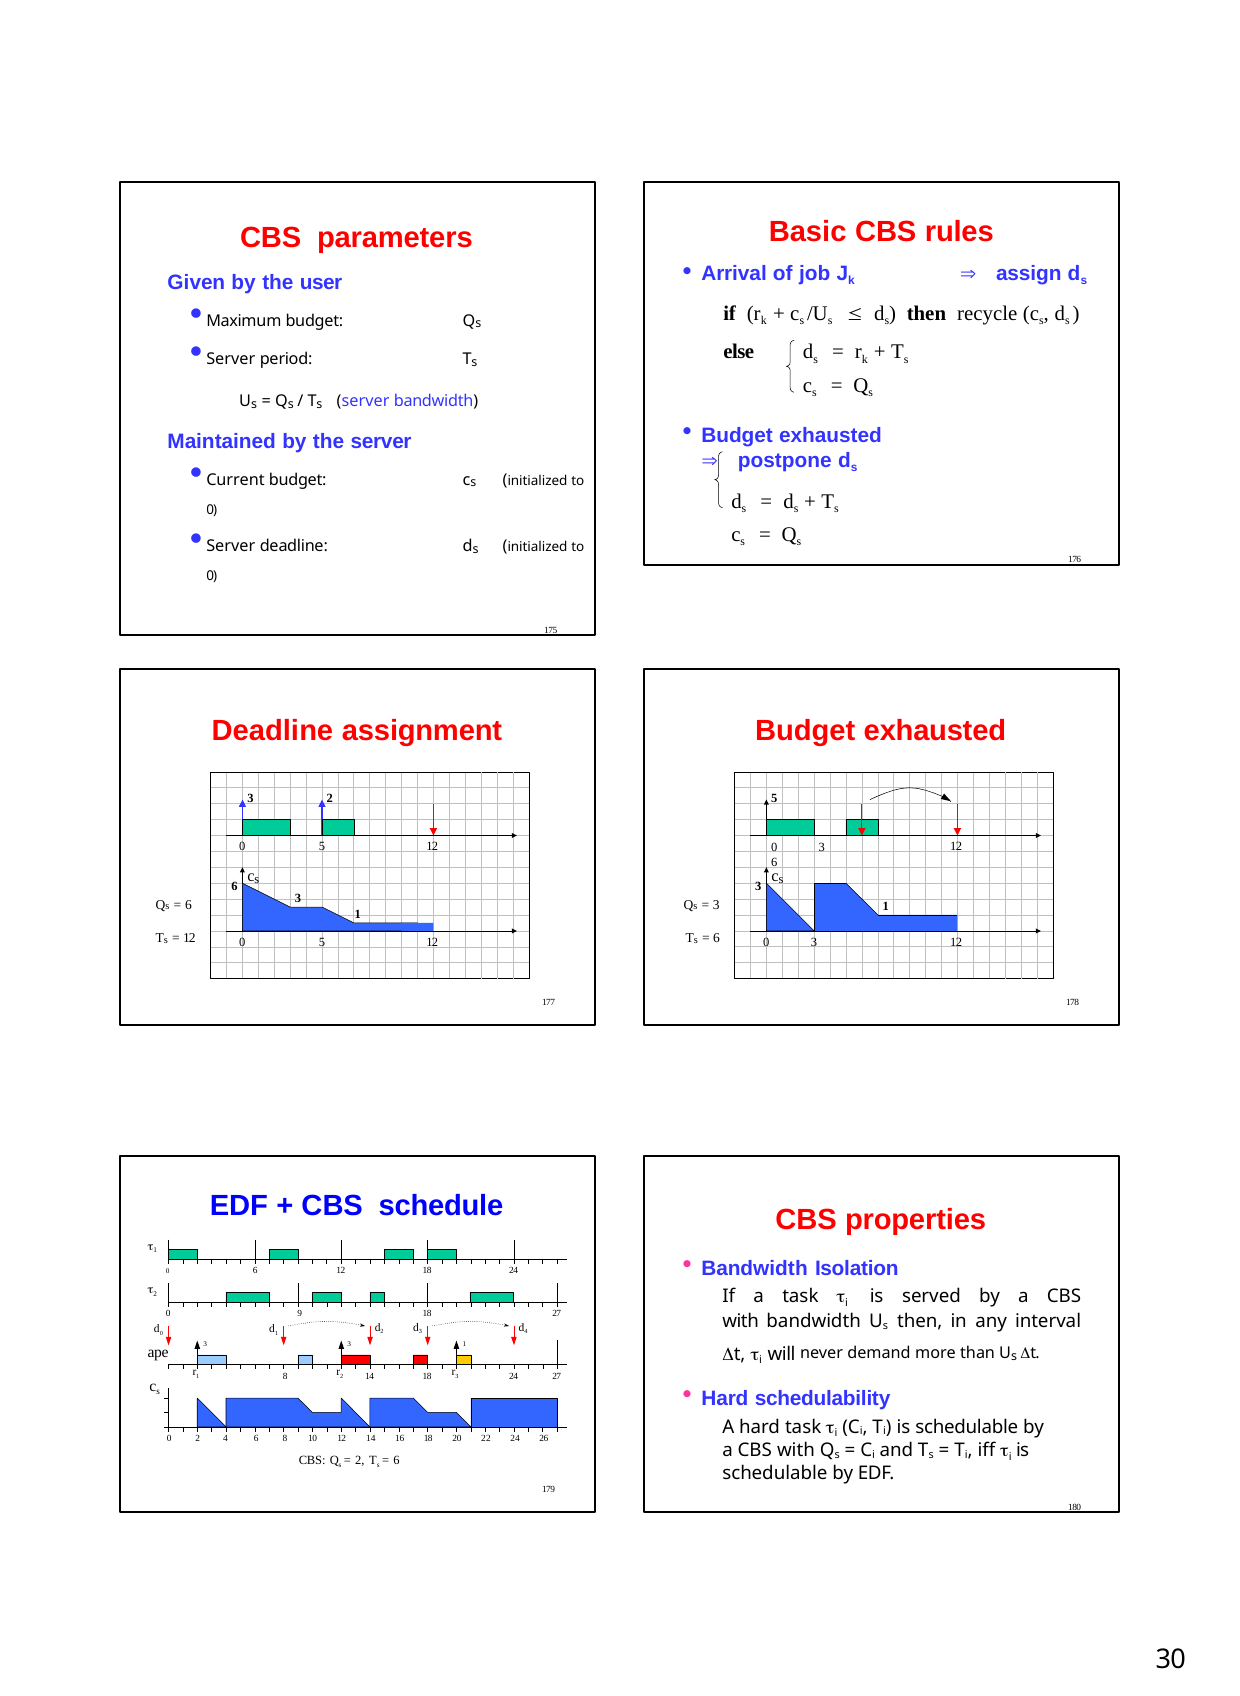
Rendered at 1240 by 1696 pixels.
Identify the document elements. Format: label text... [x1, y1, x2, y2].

slide_number 10 [1153, 1645, 1195, 1696]
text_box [118, 667, 597, 1027]
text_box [118, 1154, 597, 1514]
text_box CBS parameters Given by the user Maximum budget: Qs Server period: Ts Us = Qs / Ts (server bandwidth) Maintained by the server Current budget: cs (initialized to 0) Server deadline: ds (initialized to 0) 175 [119, 182, 596, 636]
text_box CBS properties Bandwidth Isolation If a task i is served by a CBS with bandwidth Us then, in any interval t, i will never demand more than Us t. Hard schedulability A hard task i (Ci, Ti) is schedulable by a CBS with Qs = Ci and Ts = Ti, iff i is schedulable by EDF. 180 [643, 1156, 1120, 1512]
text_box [642, 667, 1121, 1027]
text_box Basic CBS rules Arrival of job Jk  assign ds if (rk + cs /Us  ds) then recycle (cs, ds ) else ds = rk + Ts cs = Qs Budget exhausted  postpone ds ds = ds + Ts cs = Qs 176 [643, 182, 1120, 565]
